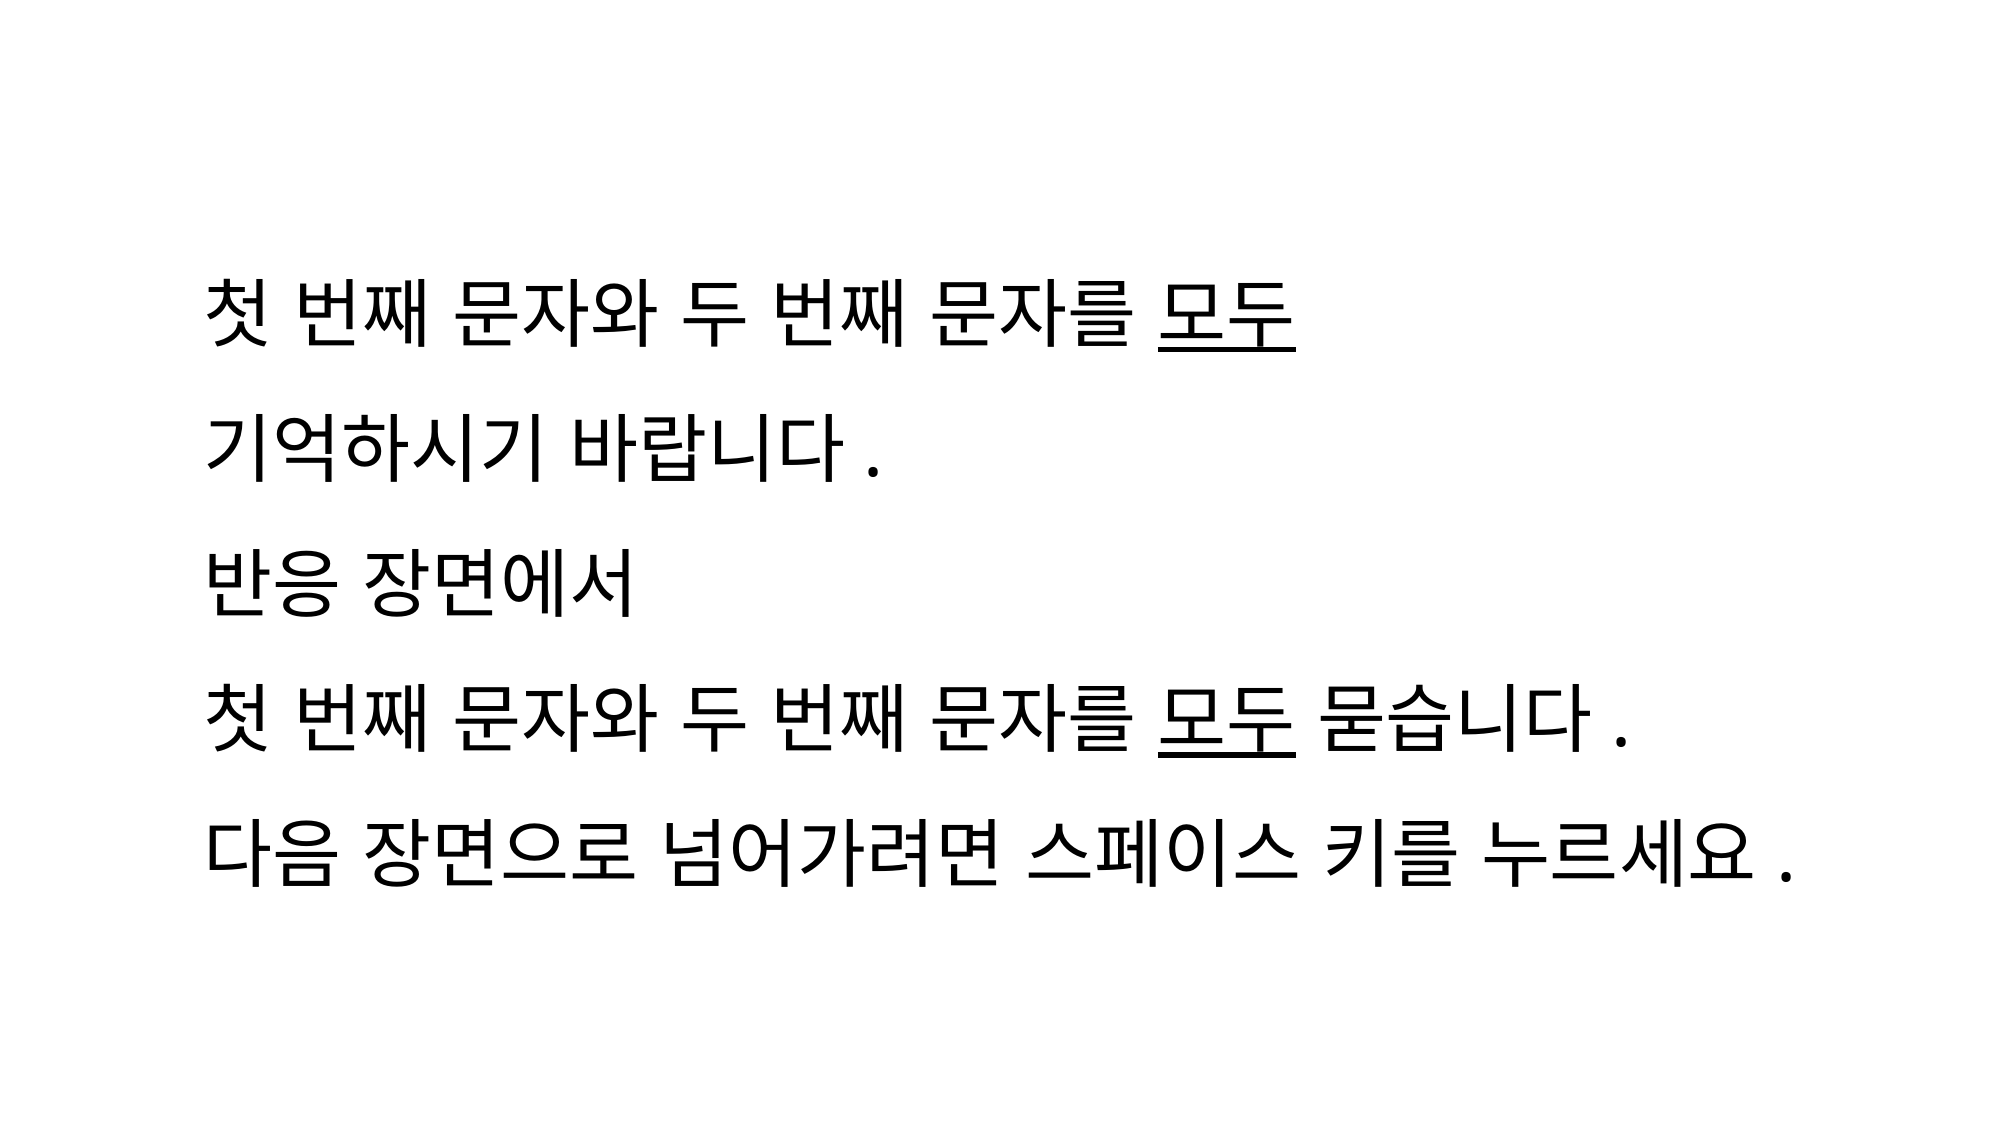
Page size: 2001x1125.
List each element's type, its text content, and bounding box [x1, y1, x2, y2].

text_box 첫 번째 문자와 두 번째 문자를 모두 기억하시기 바랍니다. 반응 장면에서 첫 번째 문자와 두 번째 문자를 모두 묻습니다. 다음 장면으로 넘어가려면 스페이스 키를 누르세요. [189, 214, 1811, 904]
